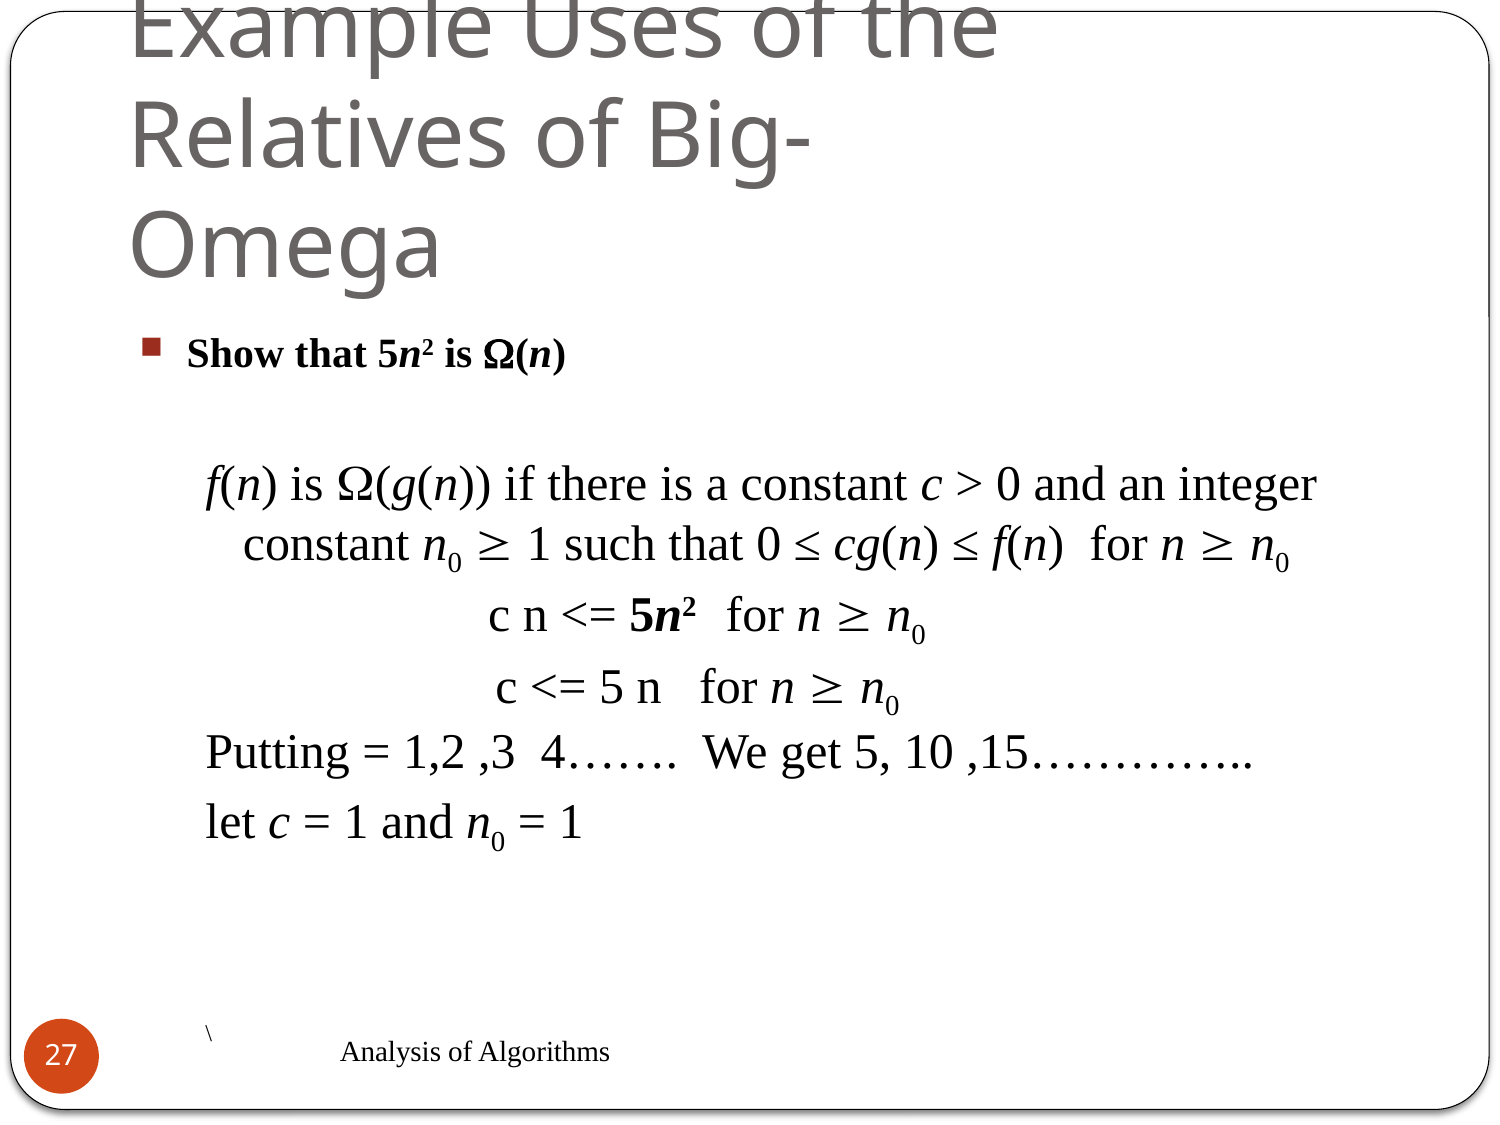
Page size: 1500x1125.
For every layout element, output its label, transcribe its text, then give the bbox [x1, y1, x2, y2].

text_box f(n) is (g(n)) if there is a constant c > 0 and an integer constant n0  1 such that 0 ≤ cg(n) ≤ f(n) for n  n0 c n <= 5n2 for n  n0 c <= 5 n for n  n0 Putting = 1,2 ,3 4……. We get 5, 10 ,15………….. let c = 1 and n0 = 1 \ [125, 506, 1425, 963]
text_box [125, 355, 1425, 506]
slide_number 27 [23, 1018, 99, 1094]
text_box Example Uses of the Relatives of Big-Omega [112, 37, 1038, 225]
text_box Show that 5n2 is (n) [160, 350, 1425, 355]
text_box [125, 287, 1425, 350]
footer Analysis of Algorithms [150, 1025, 800, 1088]
text_box [125, 801, 1450, 1025]
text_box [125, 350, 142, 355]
